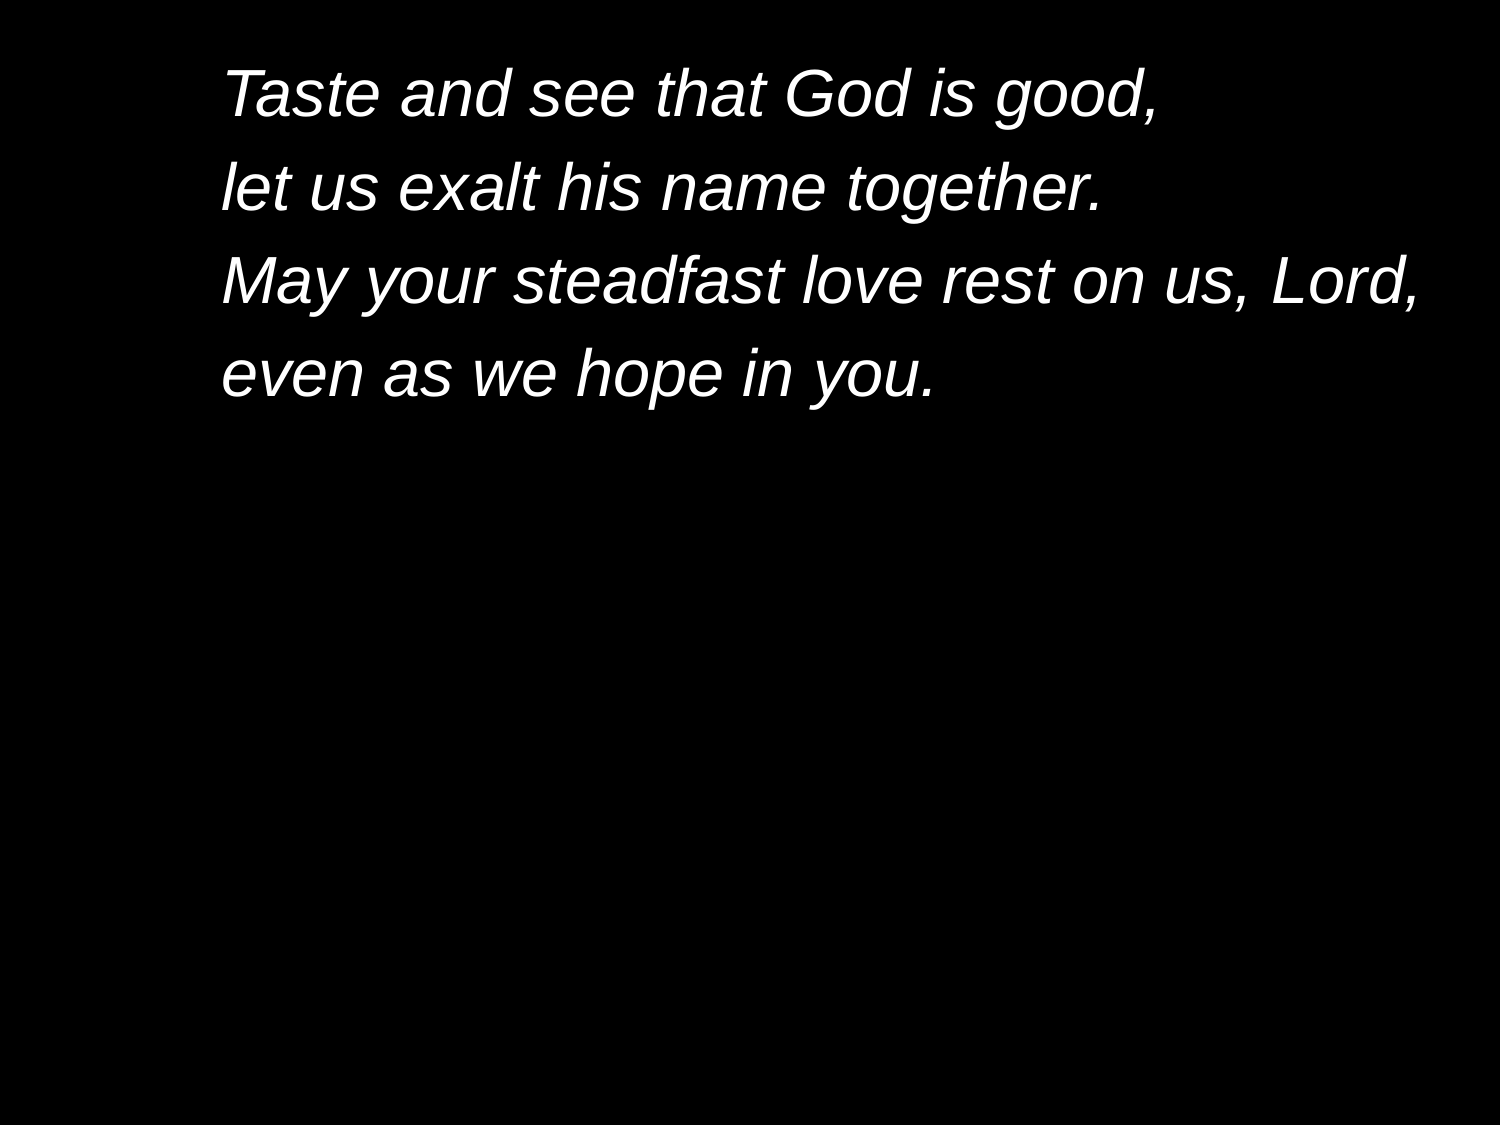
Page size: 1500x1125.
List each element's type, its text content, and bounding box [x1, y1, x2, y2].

list Taste and see that God is good, let us exalt his name together. May your steadfast love rest on us, Lord, even as we hope in you. [0, 42, 1500, 1047]
